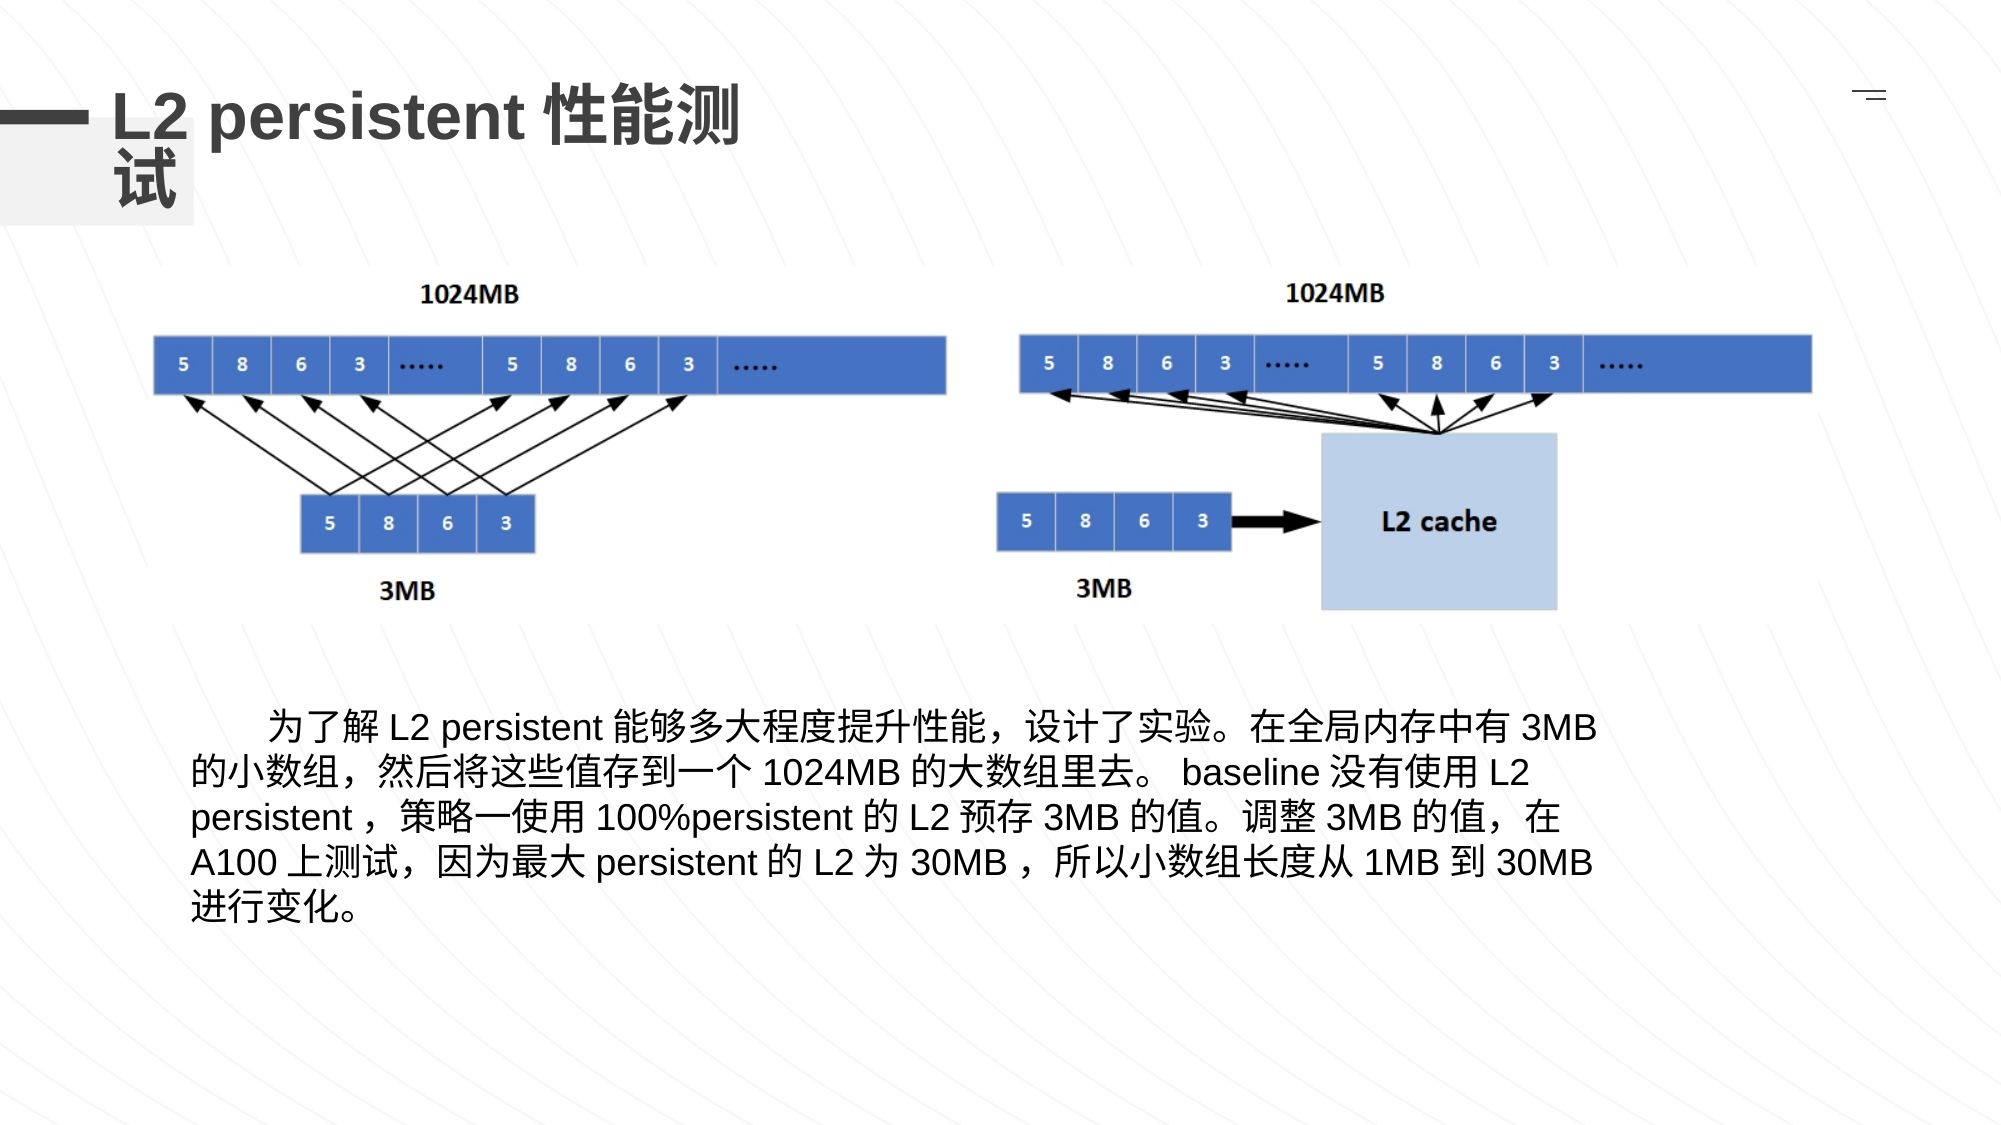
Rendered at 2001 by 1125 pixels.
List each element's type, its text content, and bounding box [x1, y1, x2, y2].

title L2 persistent性能测试 [96, 81, 809, 161]
text_box 为了解L2 persistent能够多大程度提升性能，设计了实验。在全局内存中有3MB的小数组，然后将这些值存到一个1024MB的大数组里去。baseline没有使用L2 persistent，策略一使用100%persistent的L2预存3MB的值。调整3MB的值，在A100上测试，因为最大persistent的L2为30MB，所以小数组长度从1MB到30MB进行变化。 [175, 695, 1654, 900]
picture [148, 266, 1818, 624]
